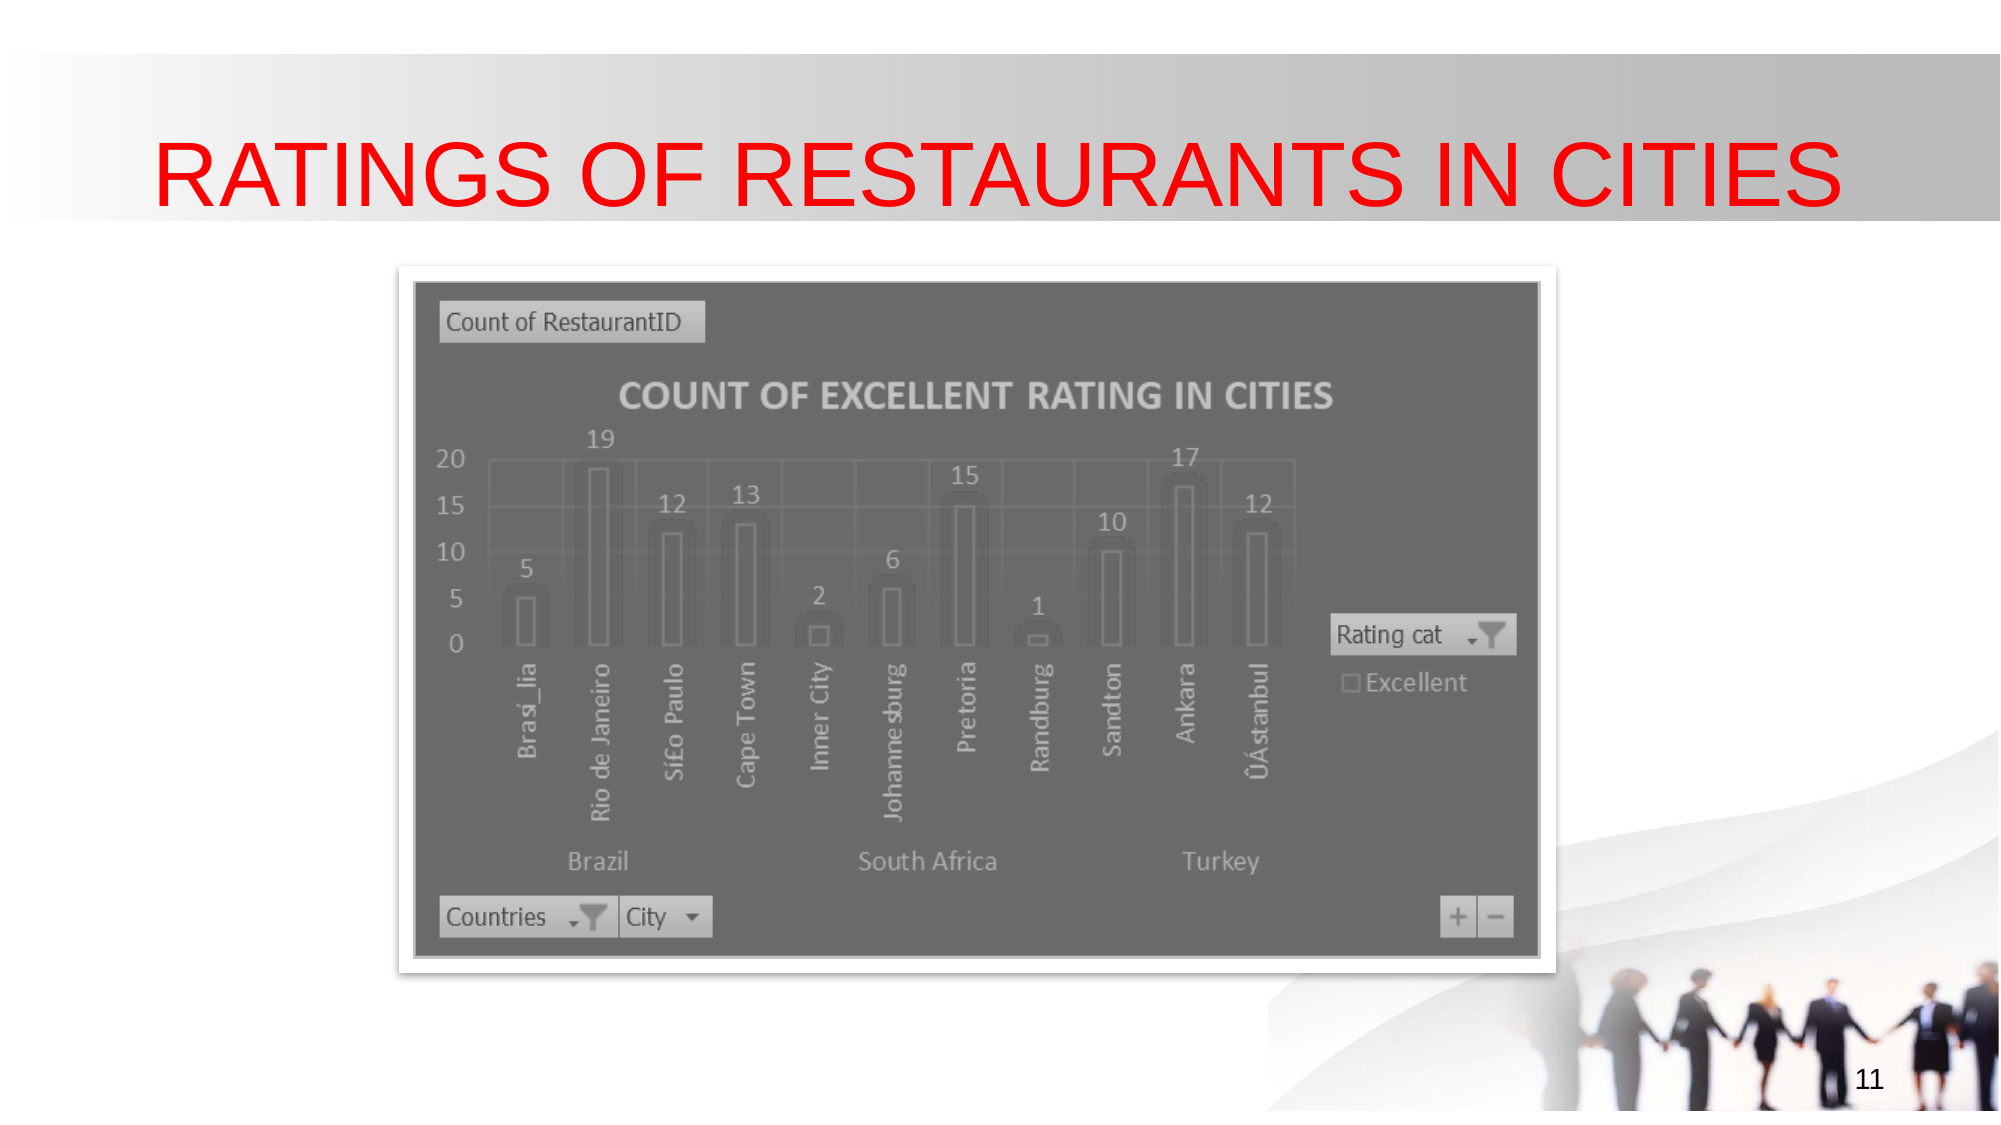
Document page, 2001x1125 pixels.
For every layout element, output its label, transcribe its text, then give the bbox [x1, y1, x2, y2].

slide_number ‹#› [1433, 1024, 1900, 1103]
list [412, 280, 1542, 960]
title RATINGS OF RESTAURANTS IN CITIES [99, 45, 1900, 233]
picture [1268, 728, 1999, 1111]
